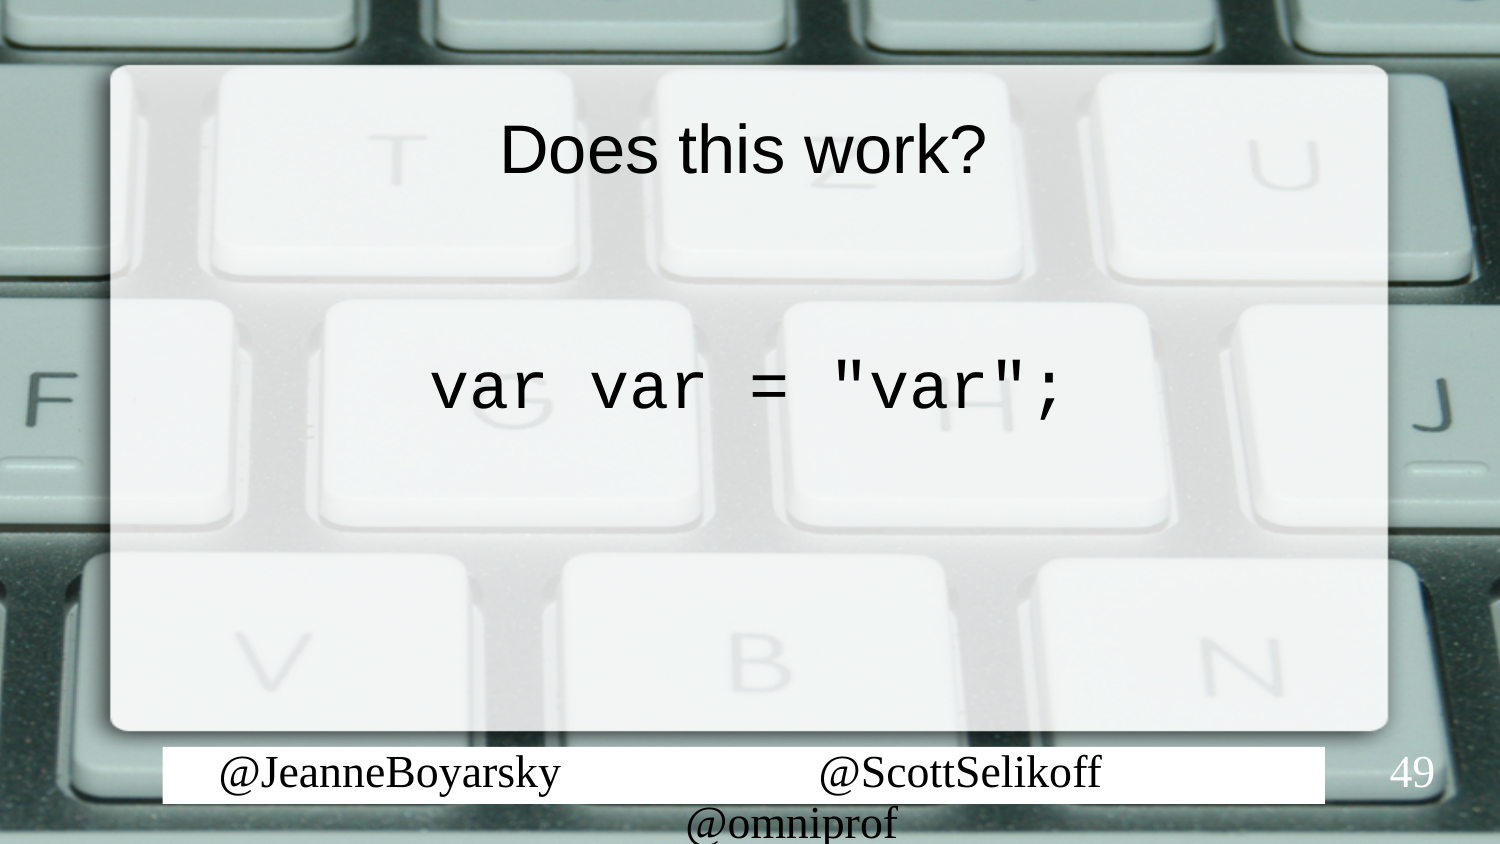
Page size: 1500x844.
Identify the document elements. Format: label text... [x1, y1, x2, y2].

slide_number 49 [1087, 746, 1436, 804]
picture [700, 820, 710, 834]
title Does this work? [123, 80, 1365, 220]
picture [0, 0, 1500, 844]
picture [828, 819, 838, 837]
list var var = "var"; [133, 241, 1365, 723]
